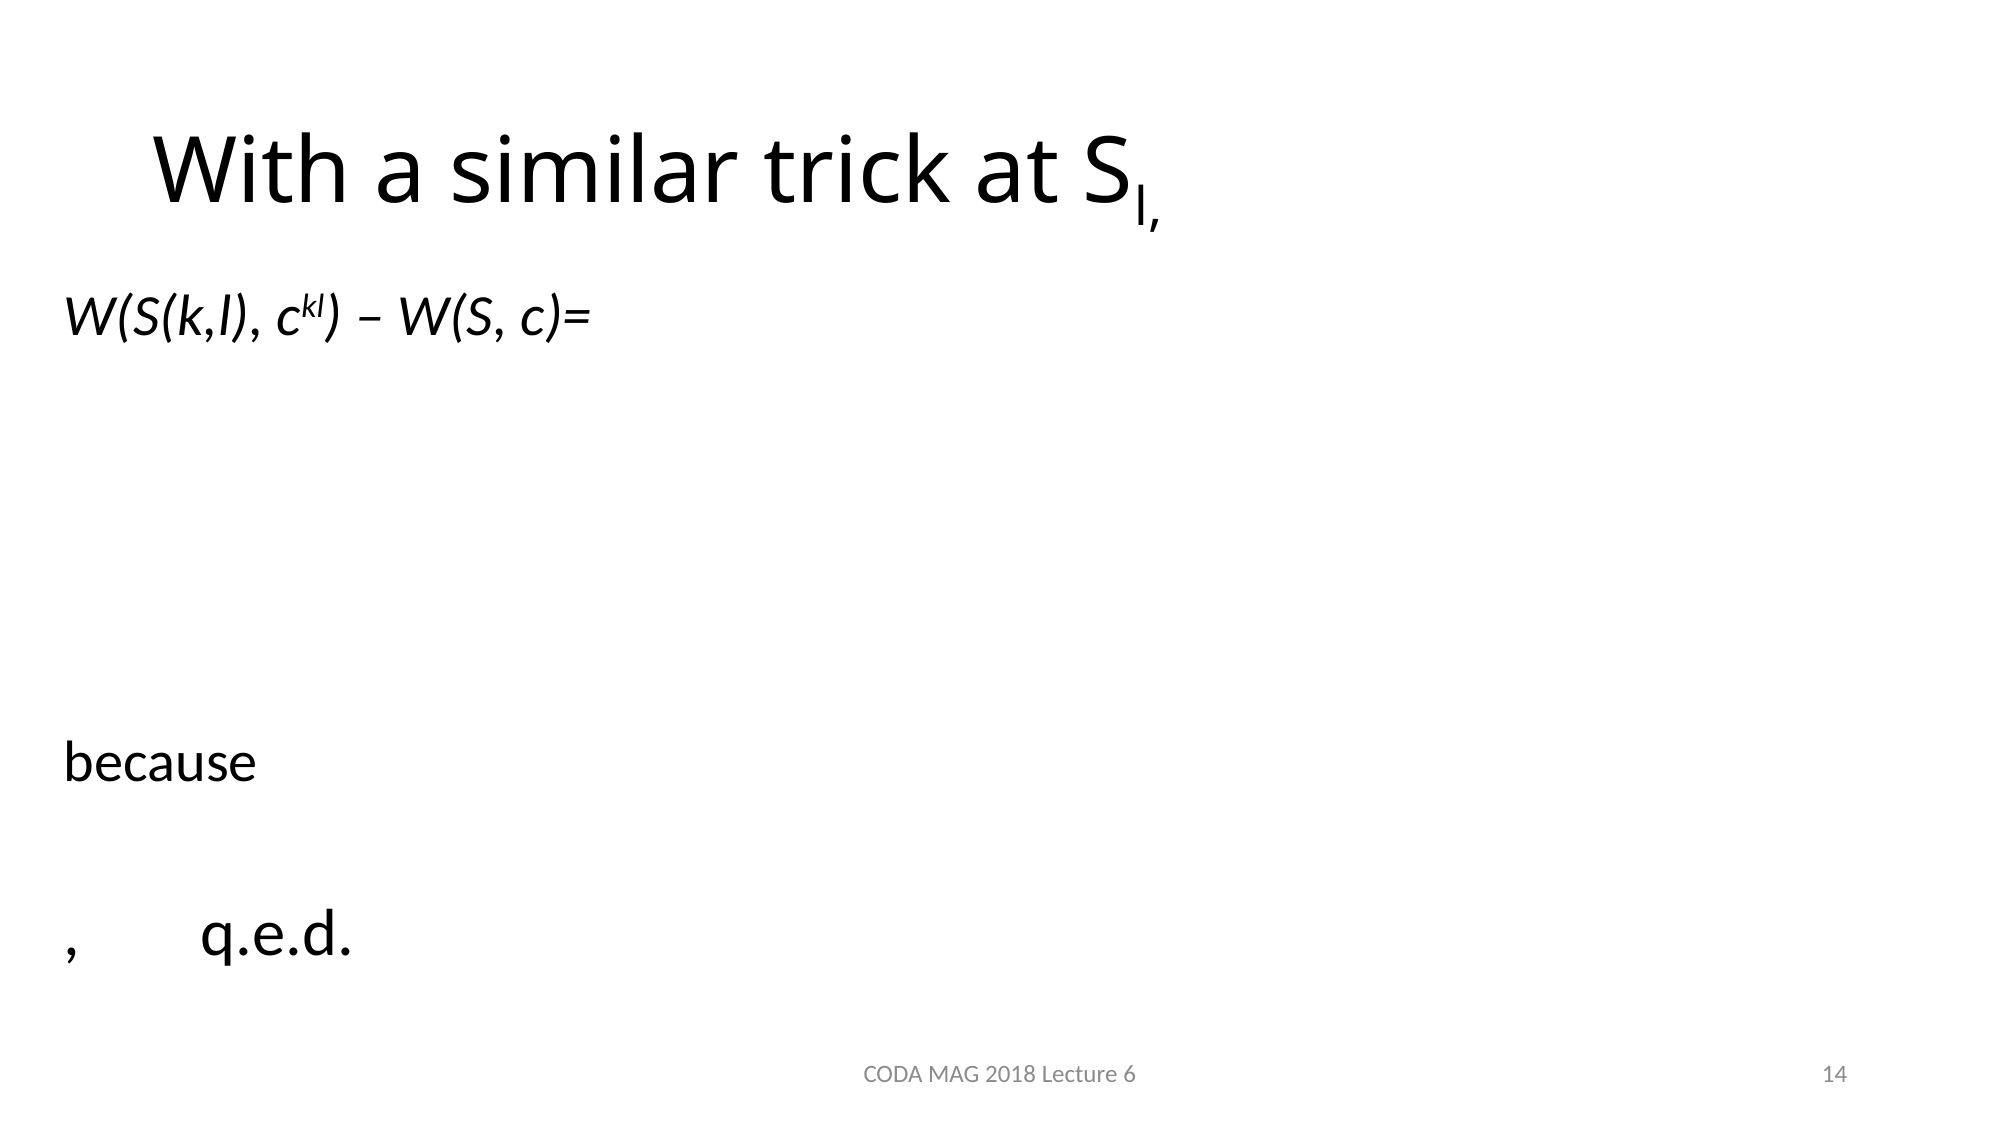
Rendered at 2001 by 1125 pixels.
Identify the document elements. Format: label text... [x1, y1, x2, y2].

title With a similar trick at Sl, [137, 59, 1863, 278]
footer CODA MAG 2018 Lecture 6 [662, 1042, 1338, 1103]
slide_number 14 [1412, 1042, 1863, 1103]
